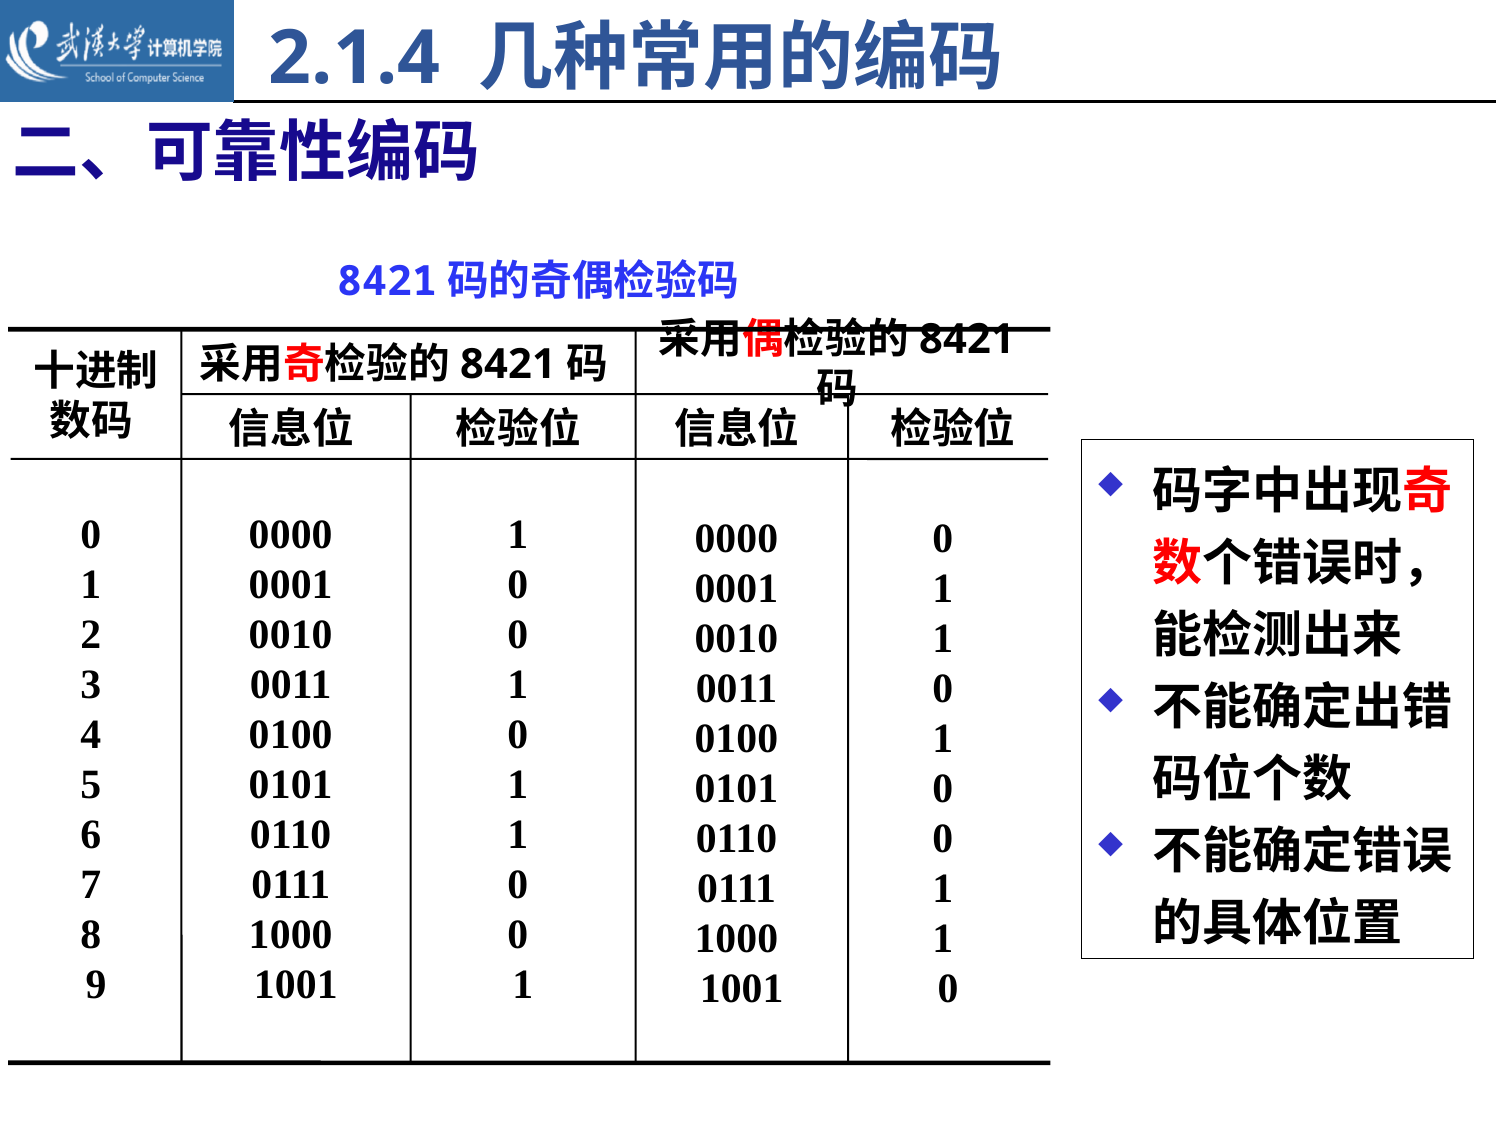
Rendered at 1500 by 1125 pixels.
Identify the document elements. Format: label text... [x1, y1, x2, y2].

text_box 二、可靠性编码 [0, 102, 1161, 196]
picture [0, 0, 234, 102]
text_box 码字中出现奇数个错误时，能检测出来 不能确定出错码位个数 不能确定错误的具体位置 [1081, 439, 1474, 959]
text_box 2.1.4 几种常用的编码 [1161, 102, 1344, 106]
text_box 2.1.4 几种常用的编码 [254, 0, 1344, 101]
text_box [10, 238, 1049, 1063]
